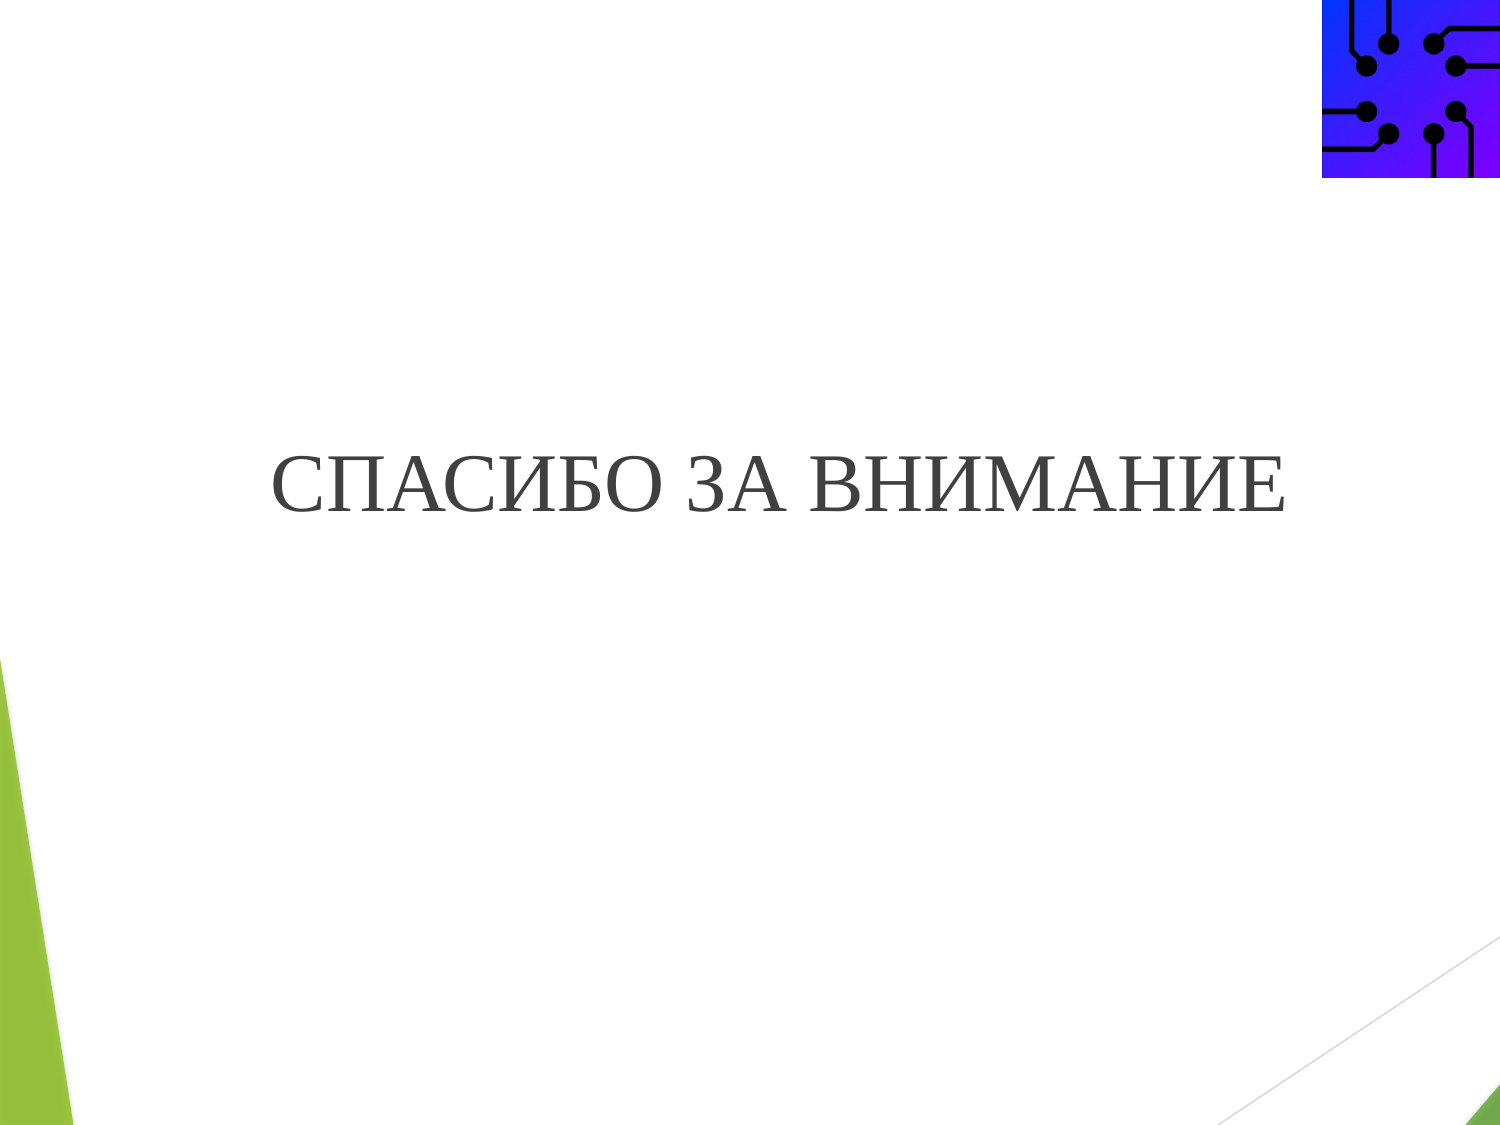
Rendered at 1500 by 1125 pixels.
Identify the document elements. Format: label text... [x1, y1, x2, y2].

picture [1321, 0, 1500, 178]
list СПАСИБО ЗА ВНИМАНИЕ [183, 420, 1376, 591]
